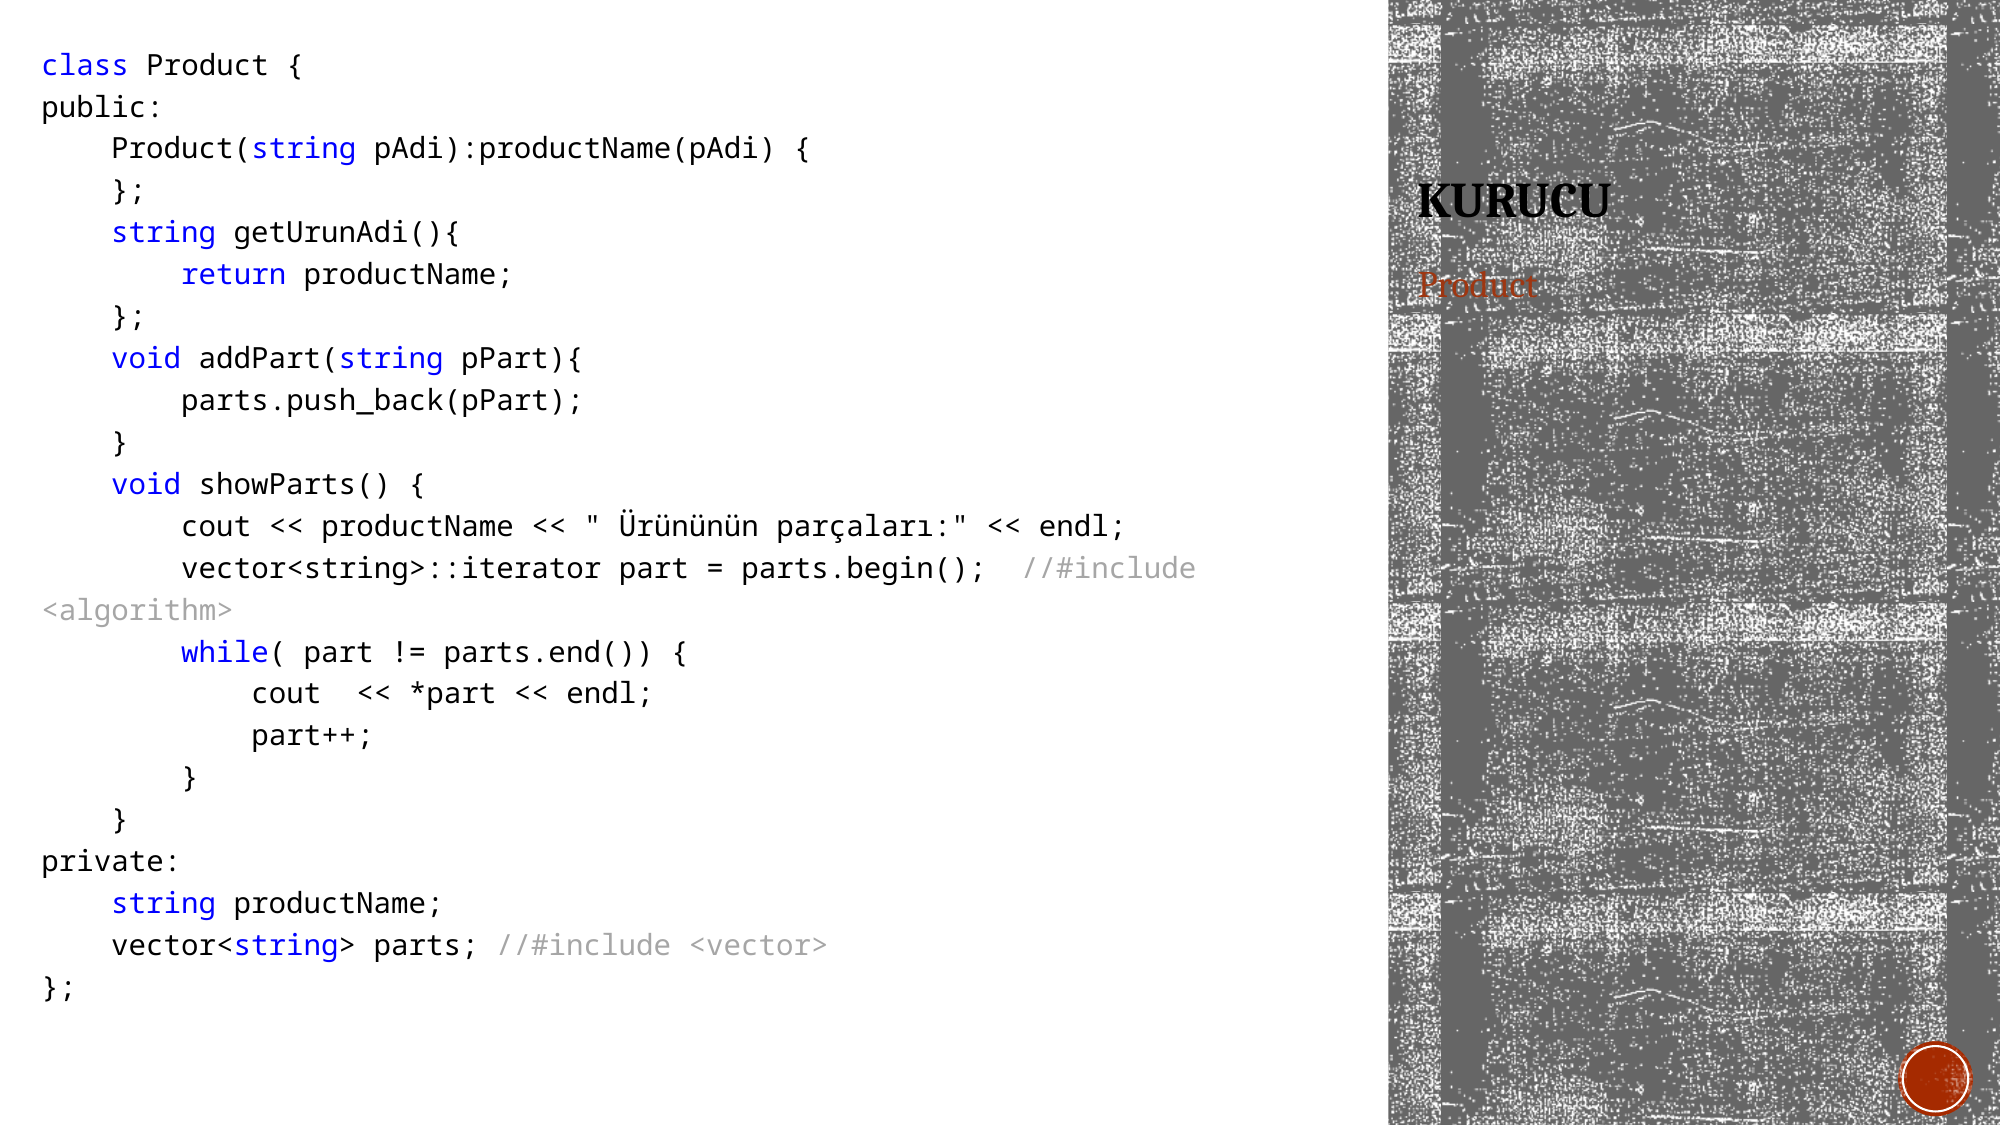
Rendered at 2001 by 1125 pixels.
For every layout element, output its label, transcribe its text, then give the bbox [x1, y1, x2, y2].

list class Product { public: Product(string pAdi):productName(pAdi) { }; string getUrunAdi(){ return productName; }; void addPart(string pPart){ parts.push_back(pPart); } void showParts() { cout << productName << " Ürününün parçaları:" << endl; vector<string>::iterator part = parts.begin(); //#include <algorithm> while( part != parts.end()) { cout << *part << endl; part++; } } private: string productName; vector<string> parts; //#include <vector> }; [26, 31, 1376, 1042]
title KURUCU [1402, 31, 1974, 236]
list Product [1402, 252, 1974, 1014]
